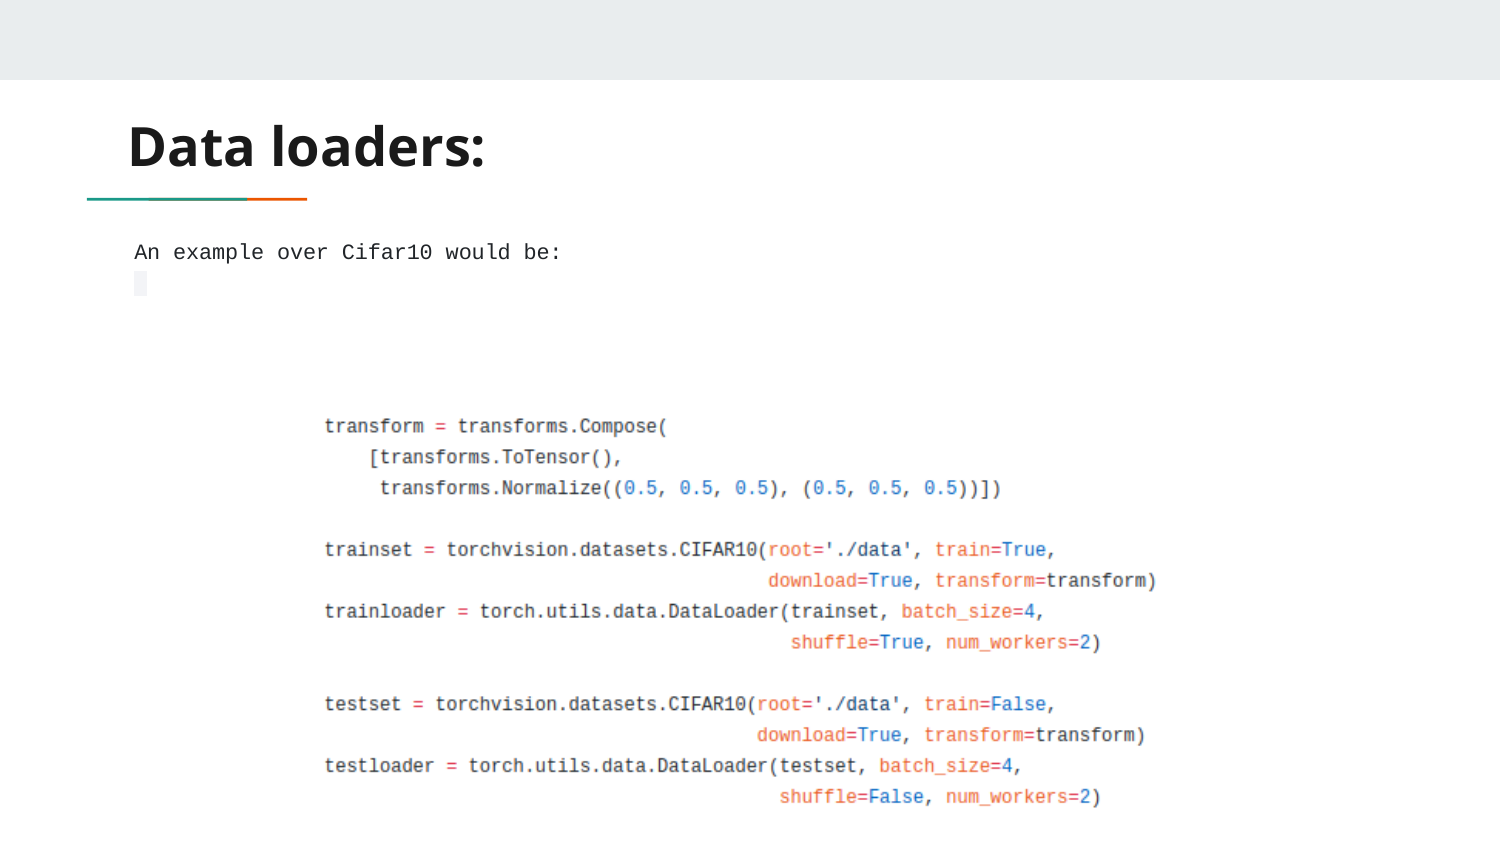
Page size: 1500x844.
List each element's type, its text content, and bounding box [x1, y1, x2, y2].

picture [311, 408, 1188, 817]
list An example over Cifar10 would be: [119, 218, 1381, 733]
title Data loaders: [112, 97, 1374, 186]
